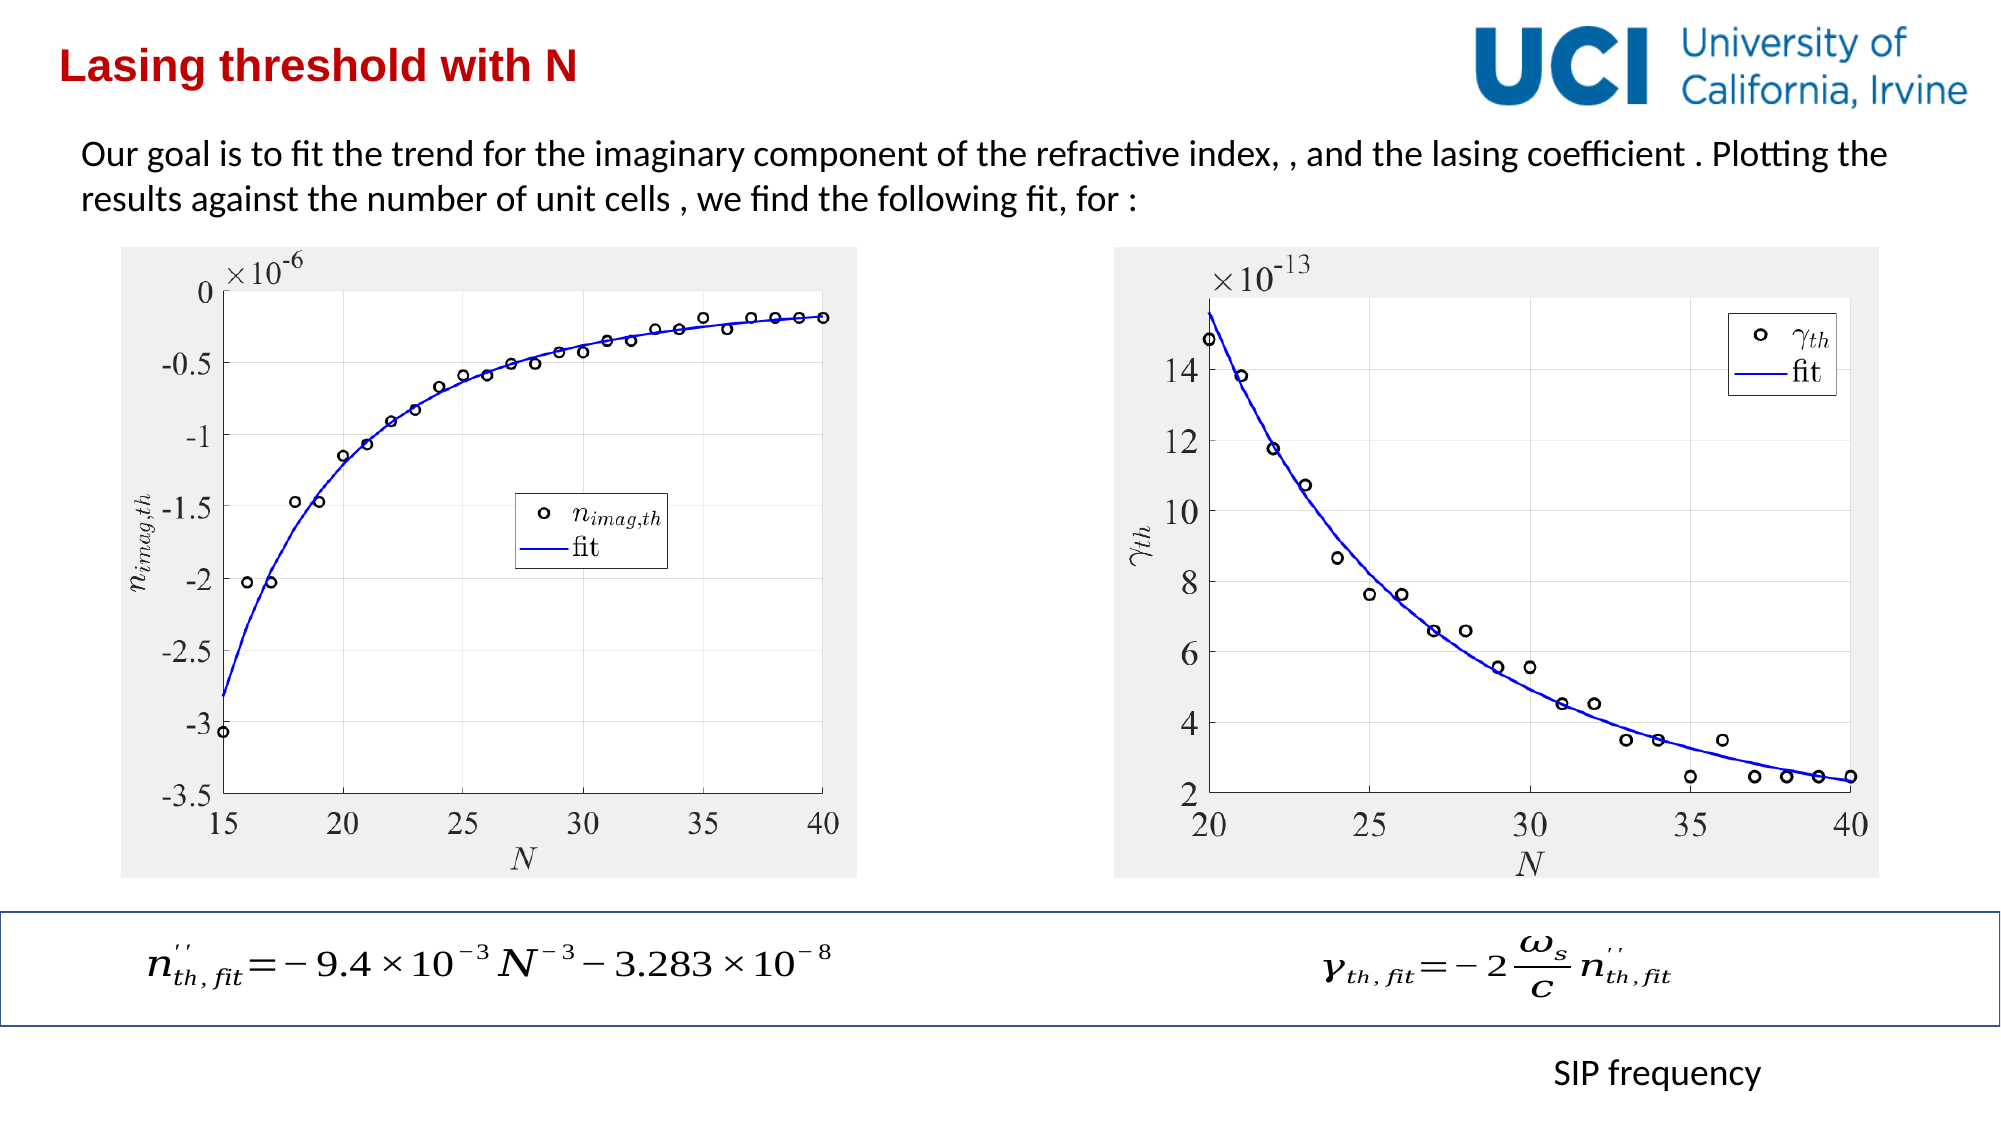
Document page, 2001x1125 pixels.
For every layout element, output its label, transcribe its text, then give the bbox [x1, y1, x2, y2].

picture [121, 247, 857, 878]
picture [1475, 26, 1968, 110]
title Lasing threshold with N [44, 34, 1227, 113]
picture [1114, 247, 1879, 878]
